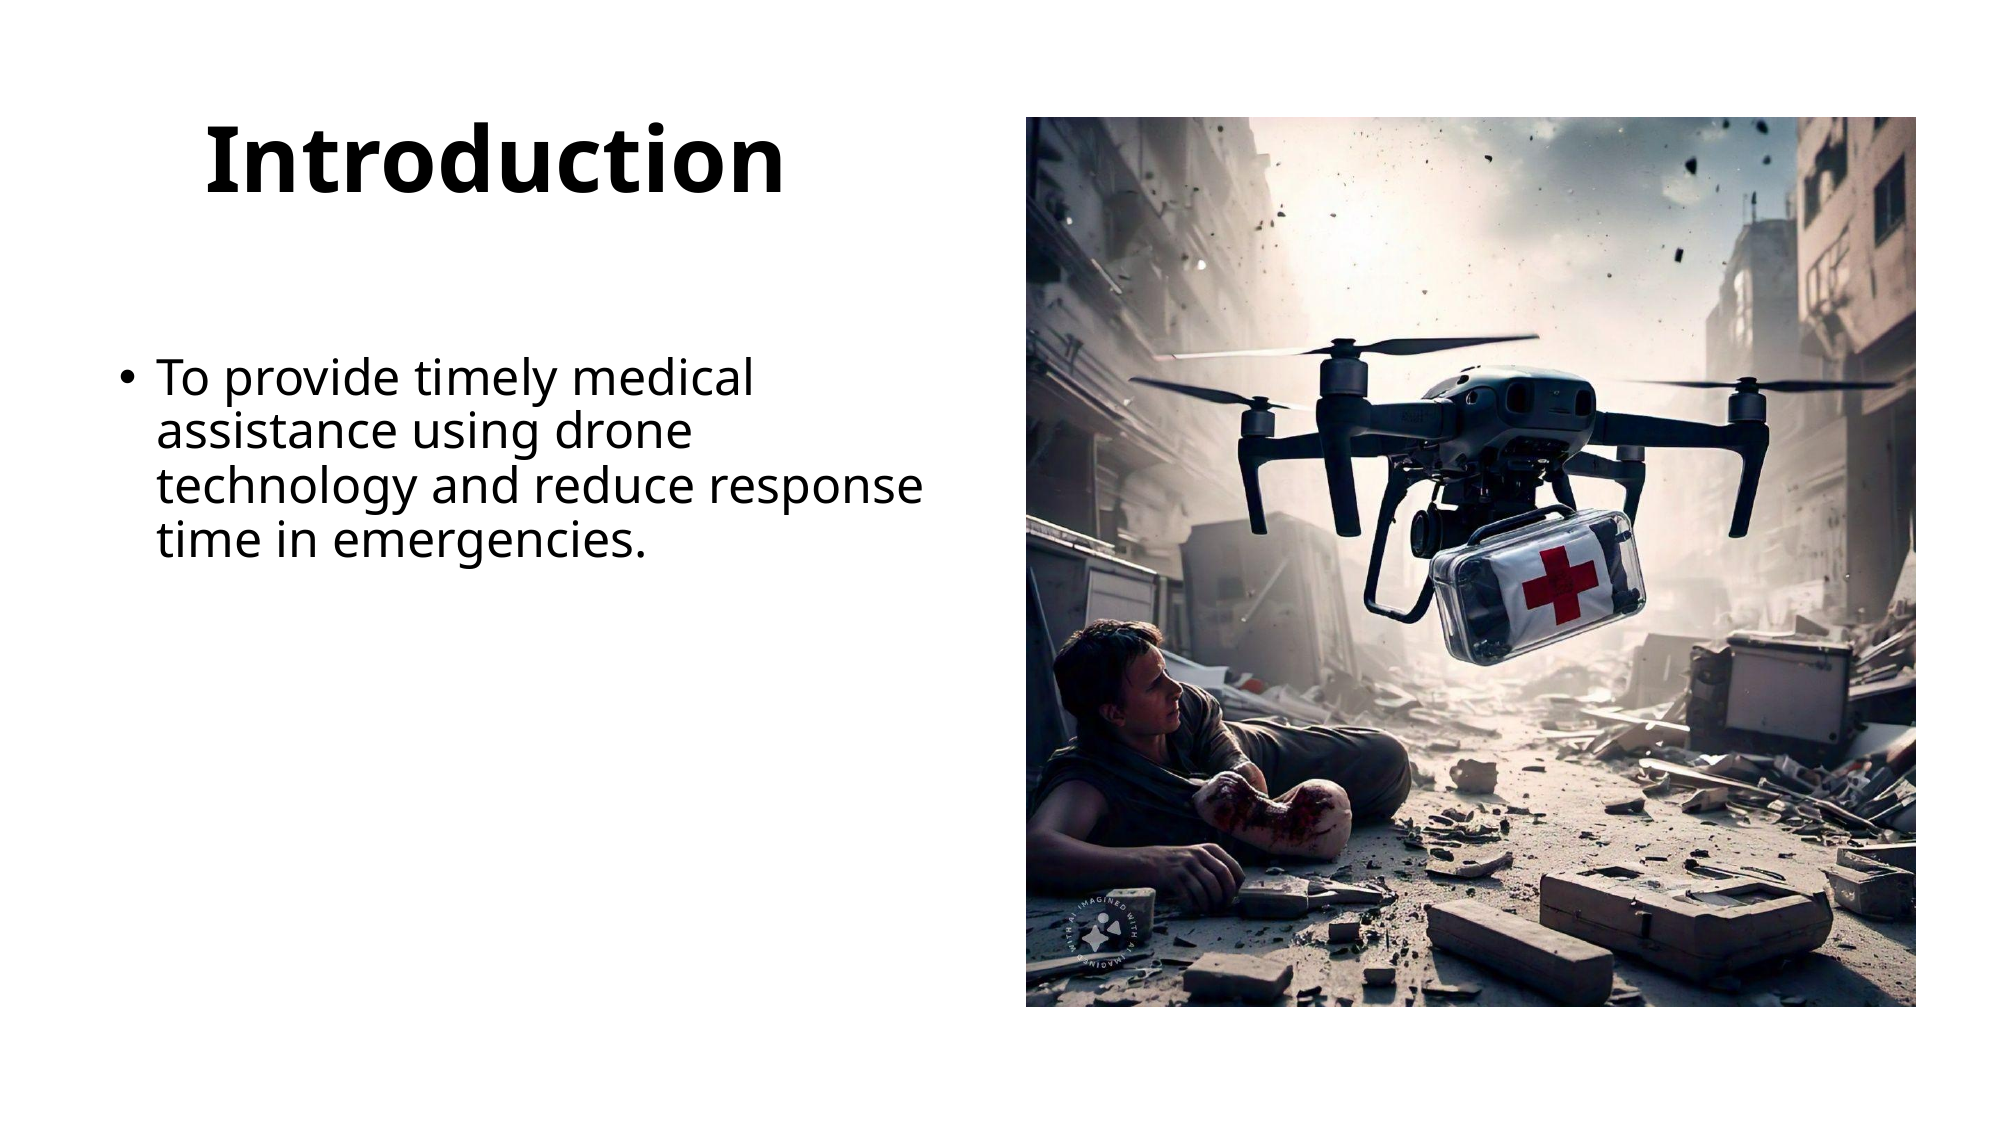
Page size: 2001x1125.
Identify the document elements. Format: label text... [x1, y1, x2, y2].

picture [1025, 117, 1916, 1008]
title Introduction [190, 54, 1916, 272]
list To provide timely medical assistance using drone technology and reduce response time in emergencies. [29, 344, 974, 872]
